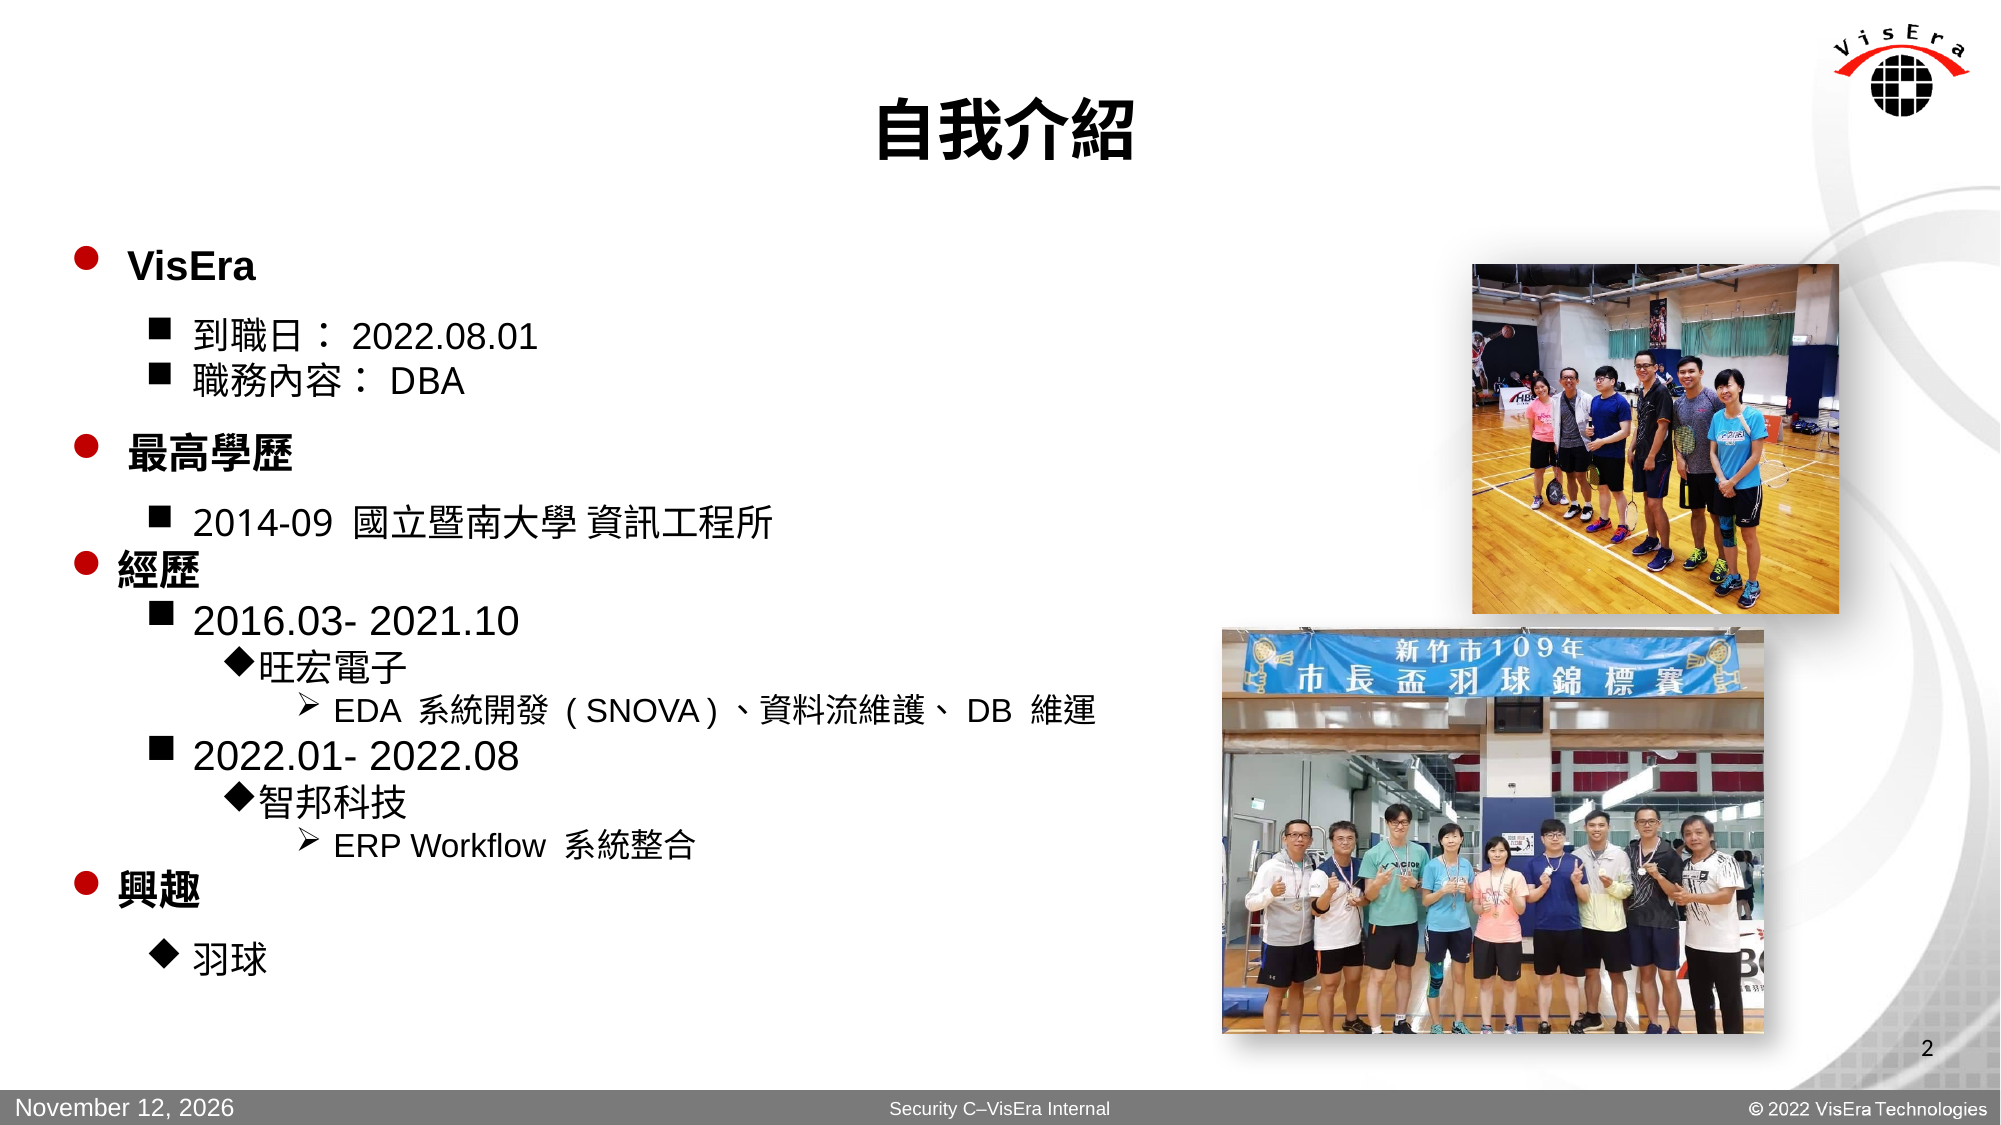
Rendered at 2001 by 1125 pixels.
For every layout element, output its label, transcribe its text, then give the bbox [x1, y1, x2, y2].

picture [0, 0, 2001, 1125]
title 自我介紹 [59, 59, 1949, 207]
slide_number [0, 1084, 686, 1125]
list VisEra 到職日：2022.08.01 職務內容：DBA 最高學歷 2014-09 國立暨南大學 資訊工程所 經歷 2016.03- 2021.10 旺宏電子 EDA 系統開發 ( SNOVA )、資料流維護、DB 維運 2022.01- 2022.08 智邦科技 ERP Workflow 系統整合 興趣 羽球 [59, 208, 1949, 1047]
